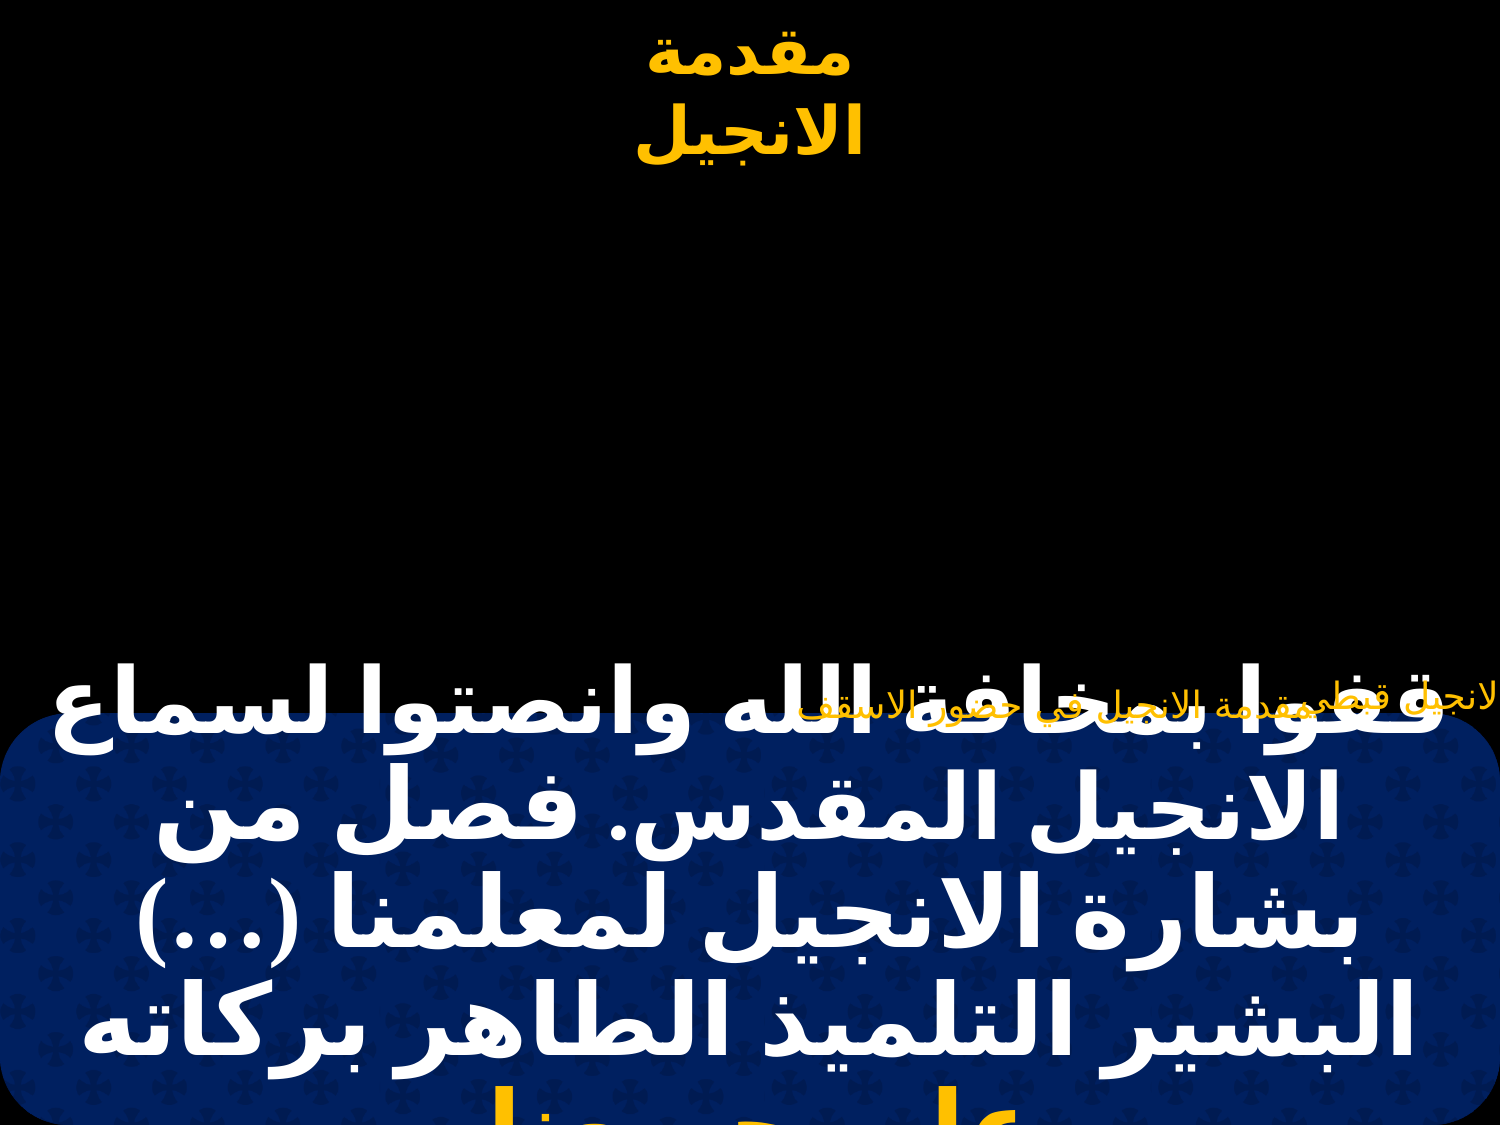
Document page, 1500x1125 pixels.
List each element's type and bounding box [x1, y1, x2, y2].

text_box [781, 664, 1500, 734]
title [0, 713, 1500, 1125]
